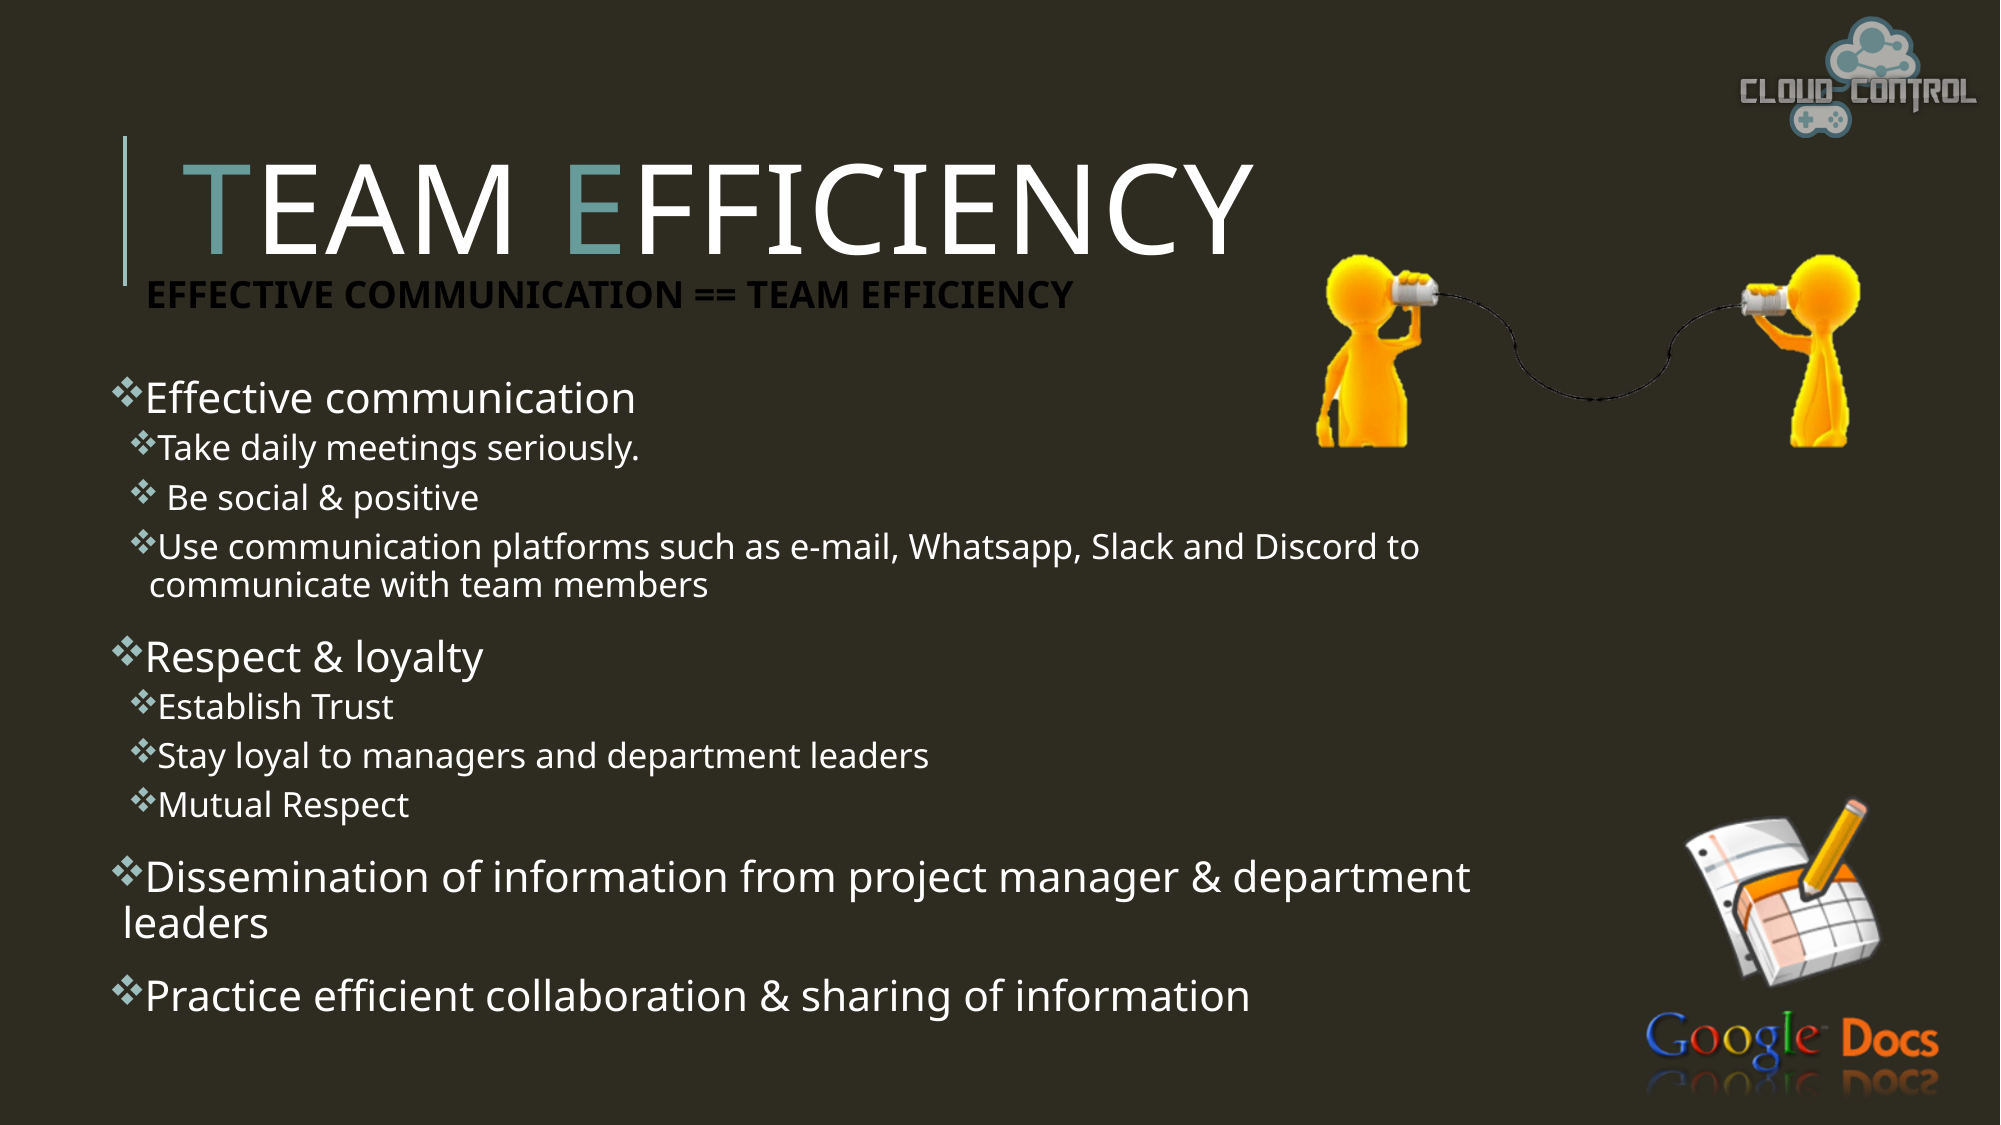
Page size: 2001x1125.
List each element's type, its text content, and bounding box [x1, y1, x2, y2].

text_box Effective communication Take daily meetings seriously. Be social & positive Use communication platforms such as e-mail, Whatsapp, Slack and Discord to communicate with team members Respect & loyalty Establish Trust Stay loyal to managers and department leaders Mutual Respect Dissemination of information from project manager & department leaders Practice efficient collaboration & sharing of information [100, 369, 1549, 1030]
picture [1258, 206, 1911, 448]
text_box [1729, 6, 1988, 171]
title TEAM EFFICIENCY [168, 96, 1763, 342]
picture [1517, 764, 2000, 1125]
text_box EFFECTIVE COMMUNICATION == TEAM EFFICIENCY [130, 263, 1090, 324]
